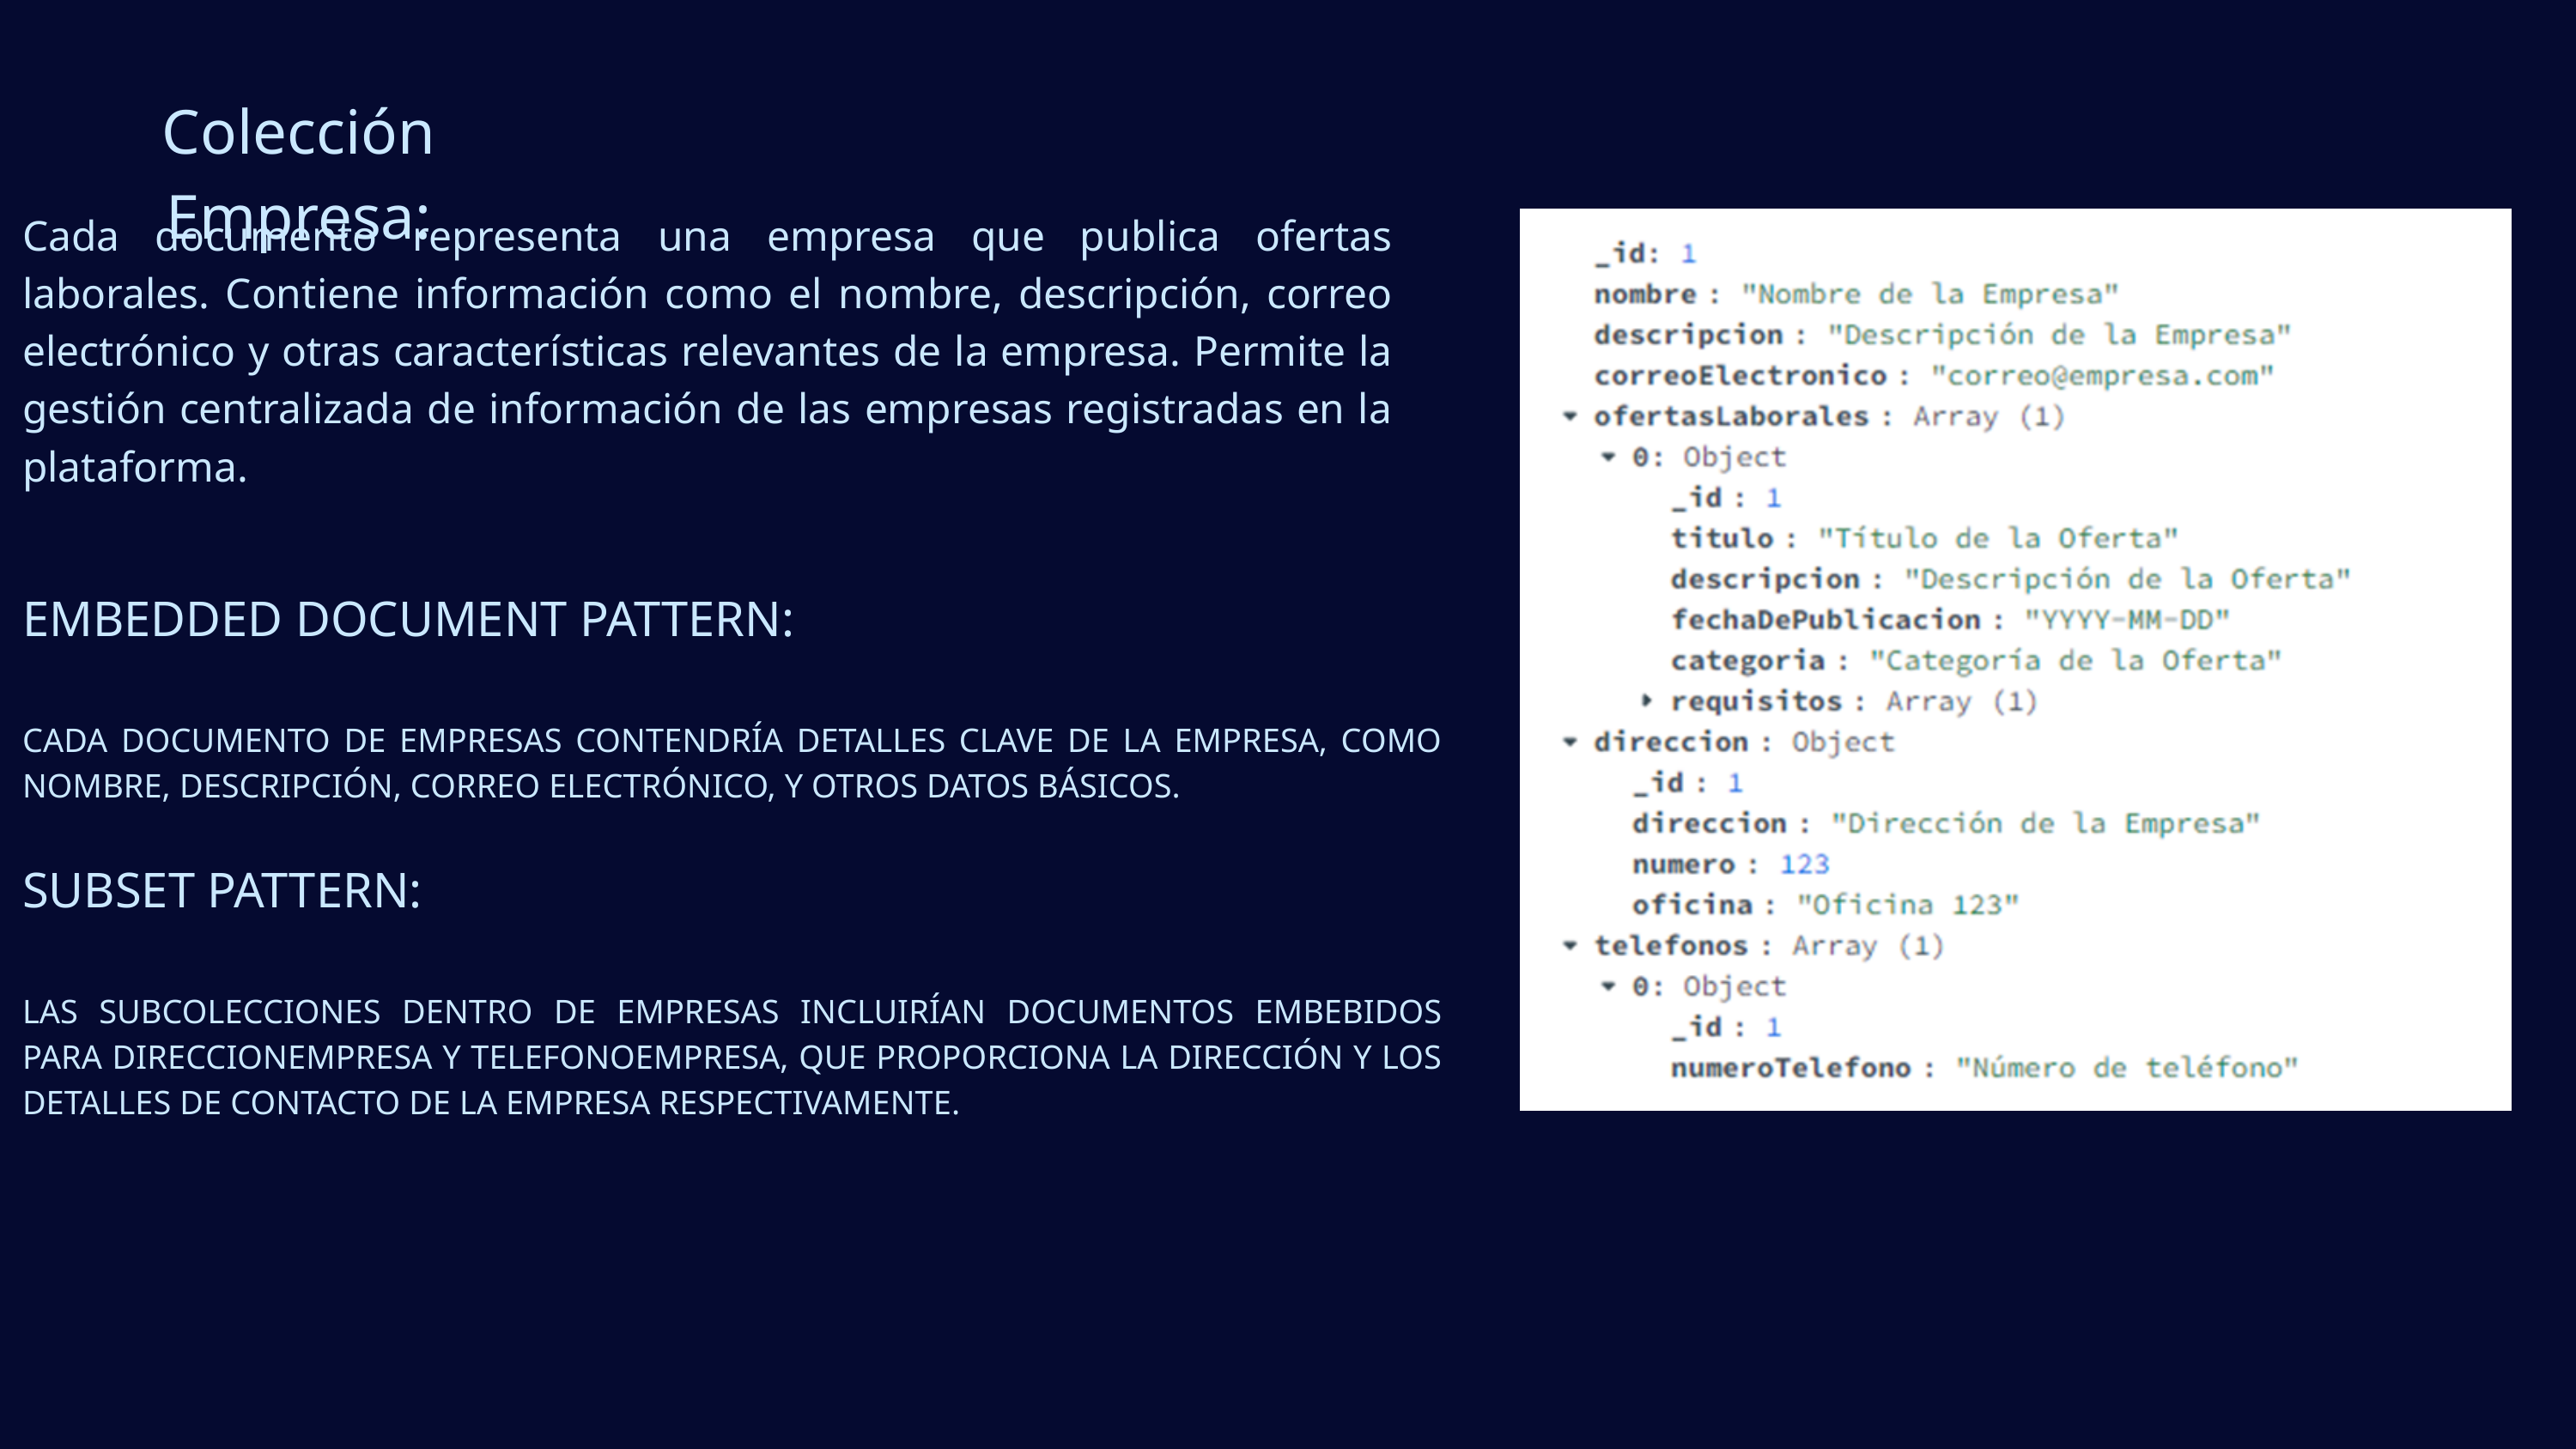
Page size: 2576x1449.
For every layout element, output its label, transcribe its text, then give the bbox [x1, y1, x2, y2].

text_box [1520, 209, 2512, 1112]
text_box EMBEDDED DOCUMENT PATTERN: CADA DOCUMENTO DE EMPRESAS CONTENDRÍA DETALLES CLAVE DE LA EMPRESA, COMO NOMBRE, DESCRIPCIÓN, CORREO ELECTRÓNICO, Y OTROS DATOS BÁSICOS. SUBSET PATTERN: LAS SUBCOLECCIONES DENTRO DE EMPRESAS INCLUIRÍAN DOCUMENTOS EMBEBIDOS PARA DIRECCIONEMPRESA Y TELEFONOEMPRESA, QUE PROPORCIONA LA DIRECCIÓN Y LOS DETALLES DE CONTACTO DE LA EMPRESA RESPECTIVAMENTE. [21, 578, 1444, 1122]
text_box Cada documento representa una empresa que publica ofertas laborales. Contiene información como el nombre, descripción, correo electrónico y otras características relevantes de la empresa. Permite la gestión centralizada de información de las empresas registradas en la plataforma. [21, 202, 1394, 490]
text_box Colección Empresa: [22, 81, 576, 202]
